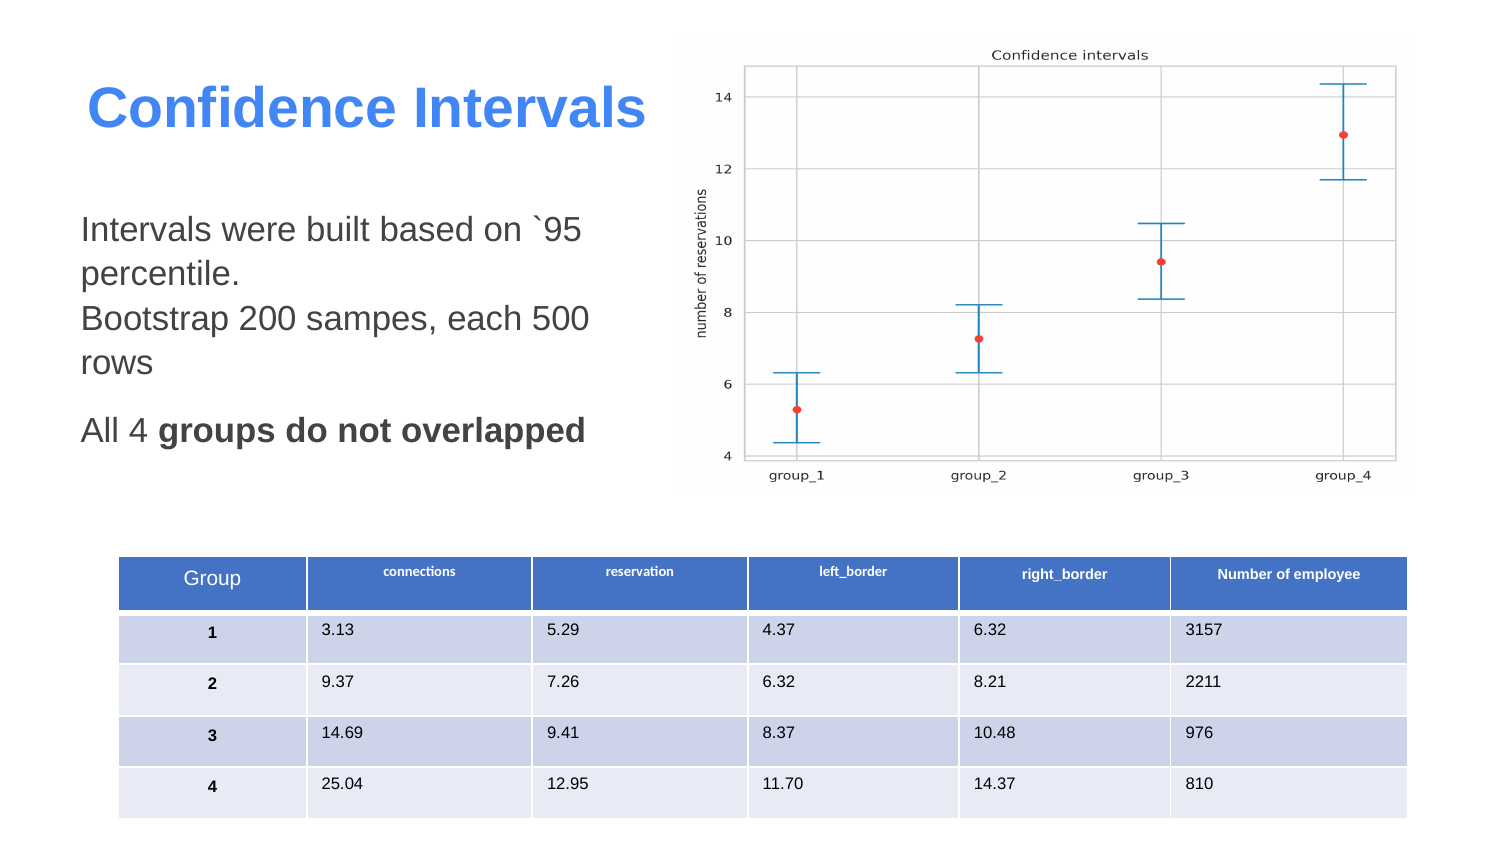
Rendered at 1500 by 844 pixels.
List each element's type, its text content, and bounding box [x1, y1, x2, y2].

picture [678, 35, 1412, 496]
table_cell 10.48 [960, 717, 1170, 766]
table_cell 8.21 [960, 665, 1170, 715]
table_cell 25.04 [308, 768, 531, 818]
table_cell 7.26 [533, 665, 747, 715]
table_cell 3 [119, 717, 306, 766]
table_cell 9.41 [533, 717, 747, 766]
table_header reservation [533, 557, 747, 610]
table_cell 2 [119, 665, 306, 715]
table_header right_border [960, 557, 1170, 610]
table_cell 4.37 [749, 616, 958, 663]
table_cell 5.29 [533, 616, 747, 663]
table_header Group [119, 557, 306, 610]
table_cell 3.13 [308, 616, 531, 663]
table_header connections [308, 557, 531, 610]
table_cell 9.37 [308, 665, 531, 715]
table_cell 4 [119, 768, 306, 818]
table_cell 1 [119, 616, 306, 663]
table_cell 12.95 [533, 768, 747, 818]
table_cell 810 [1171, 768, 1407, 818]
table_cell 3157 [1171, 616, 1407, 663]
table_cell 8.37 [749, 717, 958, 766]
table_cell 14.69 [308, 717, 531, 766]
title Confidence Intervals [87, 61, 673, 156]
table_cell 976 [1171, 717, 1407, 766]
table_header left_border [749, 557, 958, 610]
list Intervals were built based on `95 percentile. Bootstrap 200 sampes, each 500 rows All 4 groups do not overlapped [80, 189, 608, 470]
table_cell 2211 [1171, 665, 1407, 715]
table_cell 14.37 [960, 768, 1170, 818]
table_header Number of employee [1171, 557, 1407, 610]
table_cell 6.32 [960, 616, 1170, 663]
table_cell 11.70 [749, 768, 958, 818]
table_cell 6.32 [749, 665, 958, 715]
